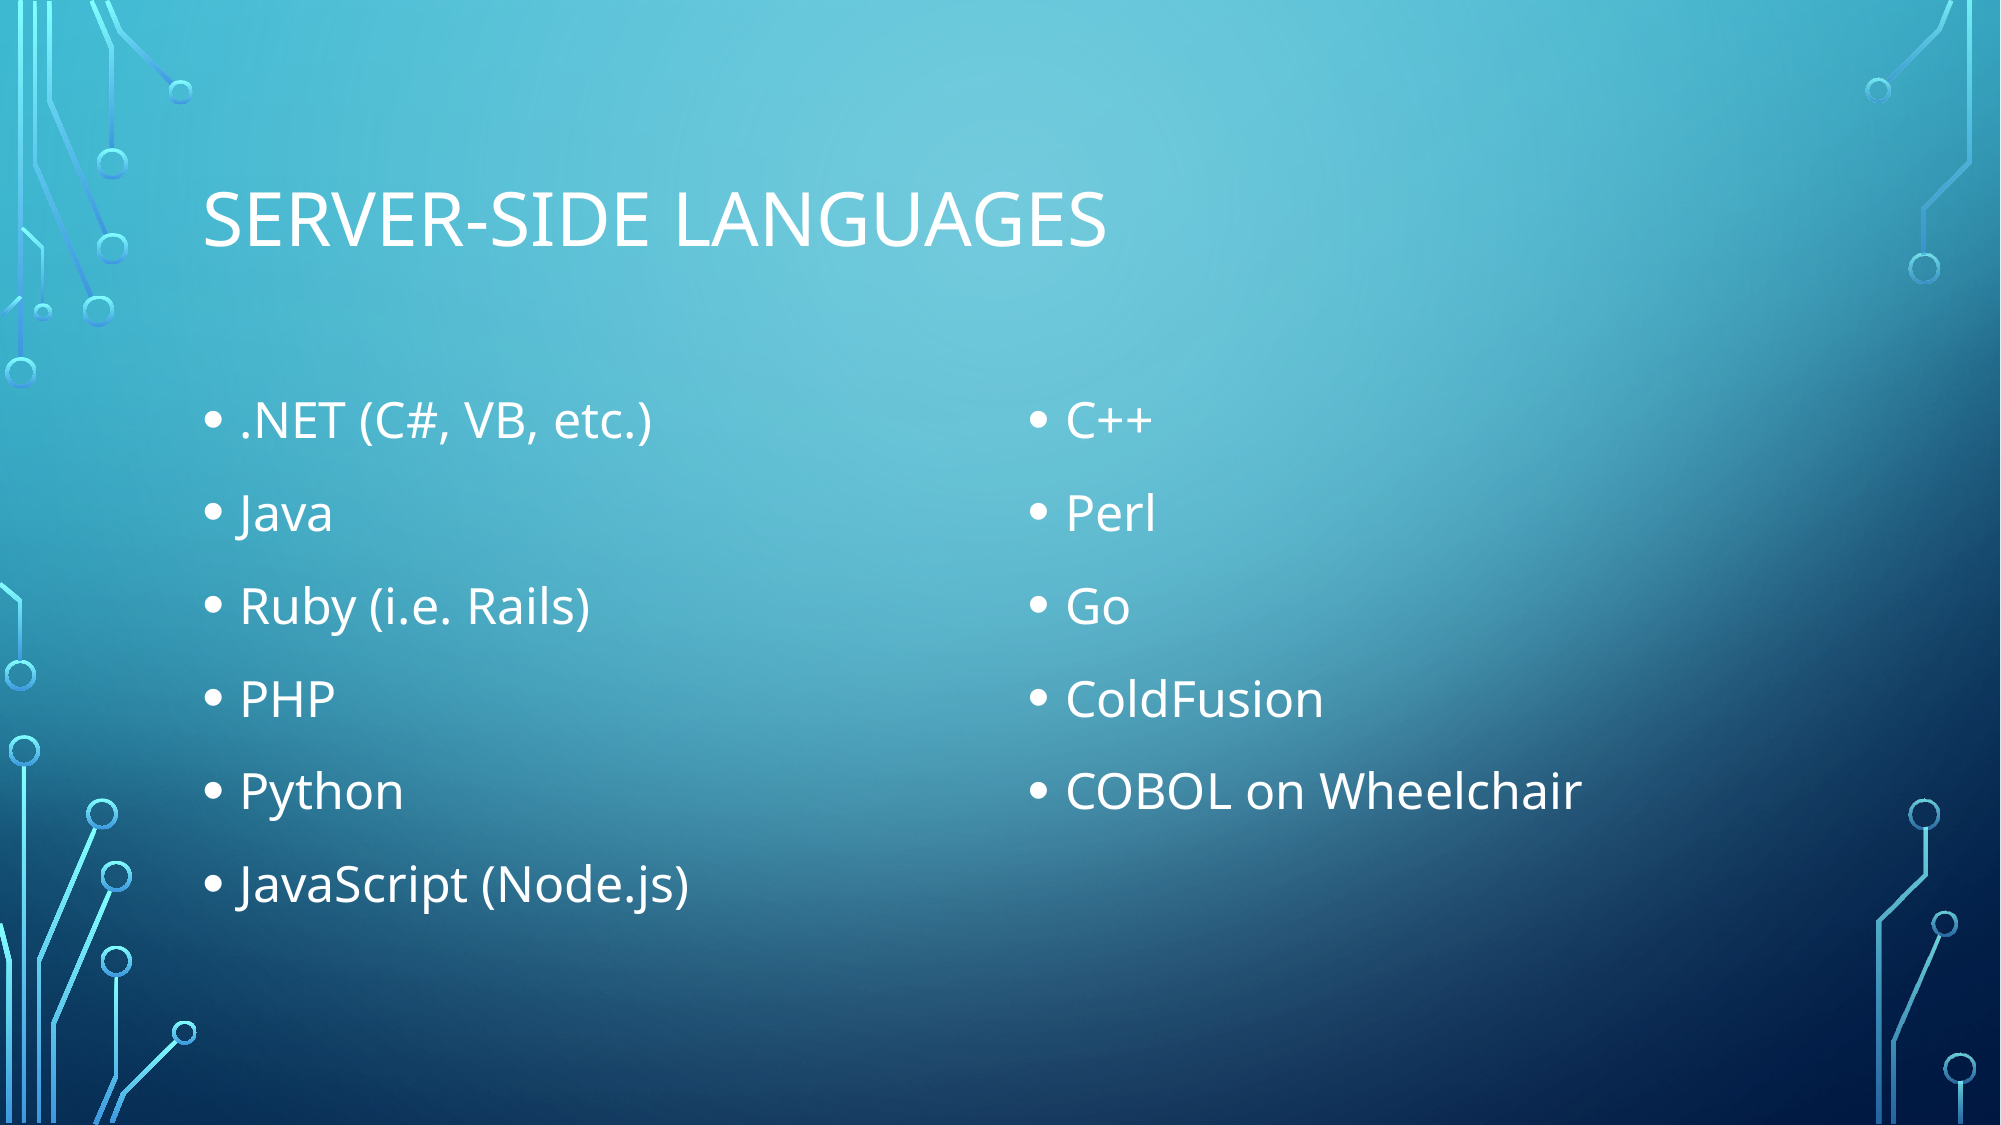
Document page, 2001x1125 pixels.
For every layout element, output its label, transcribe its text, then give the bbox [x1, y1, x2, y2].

list .NET (C#, VB, etc.) Java Ruby (i.e. Rails) PHP Python JavaScript (Node.js) [187, 369, 988, 950]
list C++ Perl Go ColdFusion COBOL on Wheelchair [1012, 369, 1813, 950]
title SERVER-SIDE LANGUAGES [187, 101, 1813, 344]
